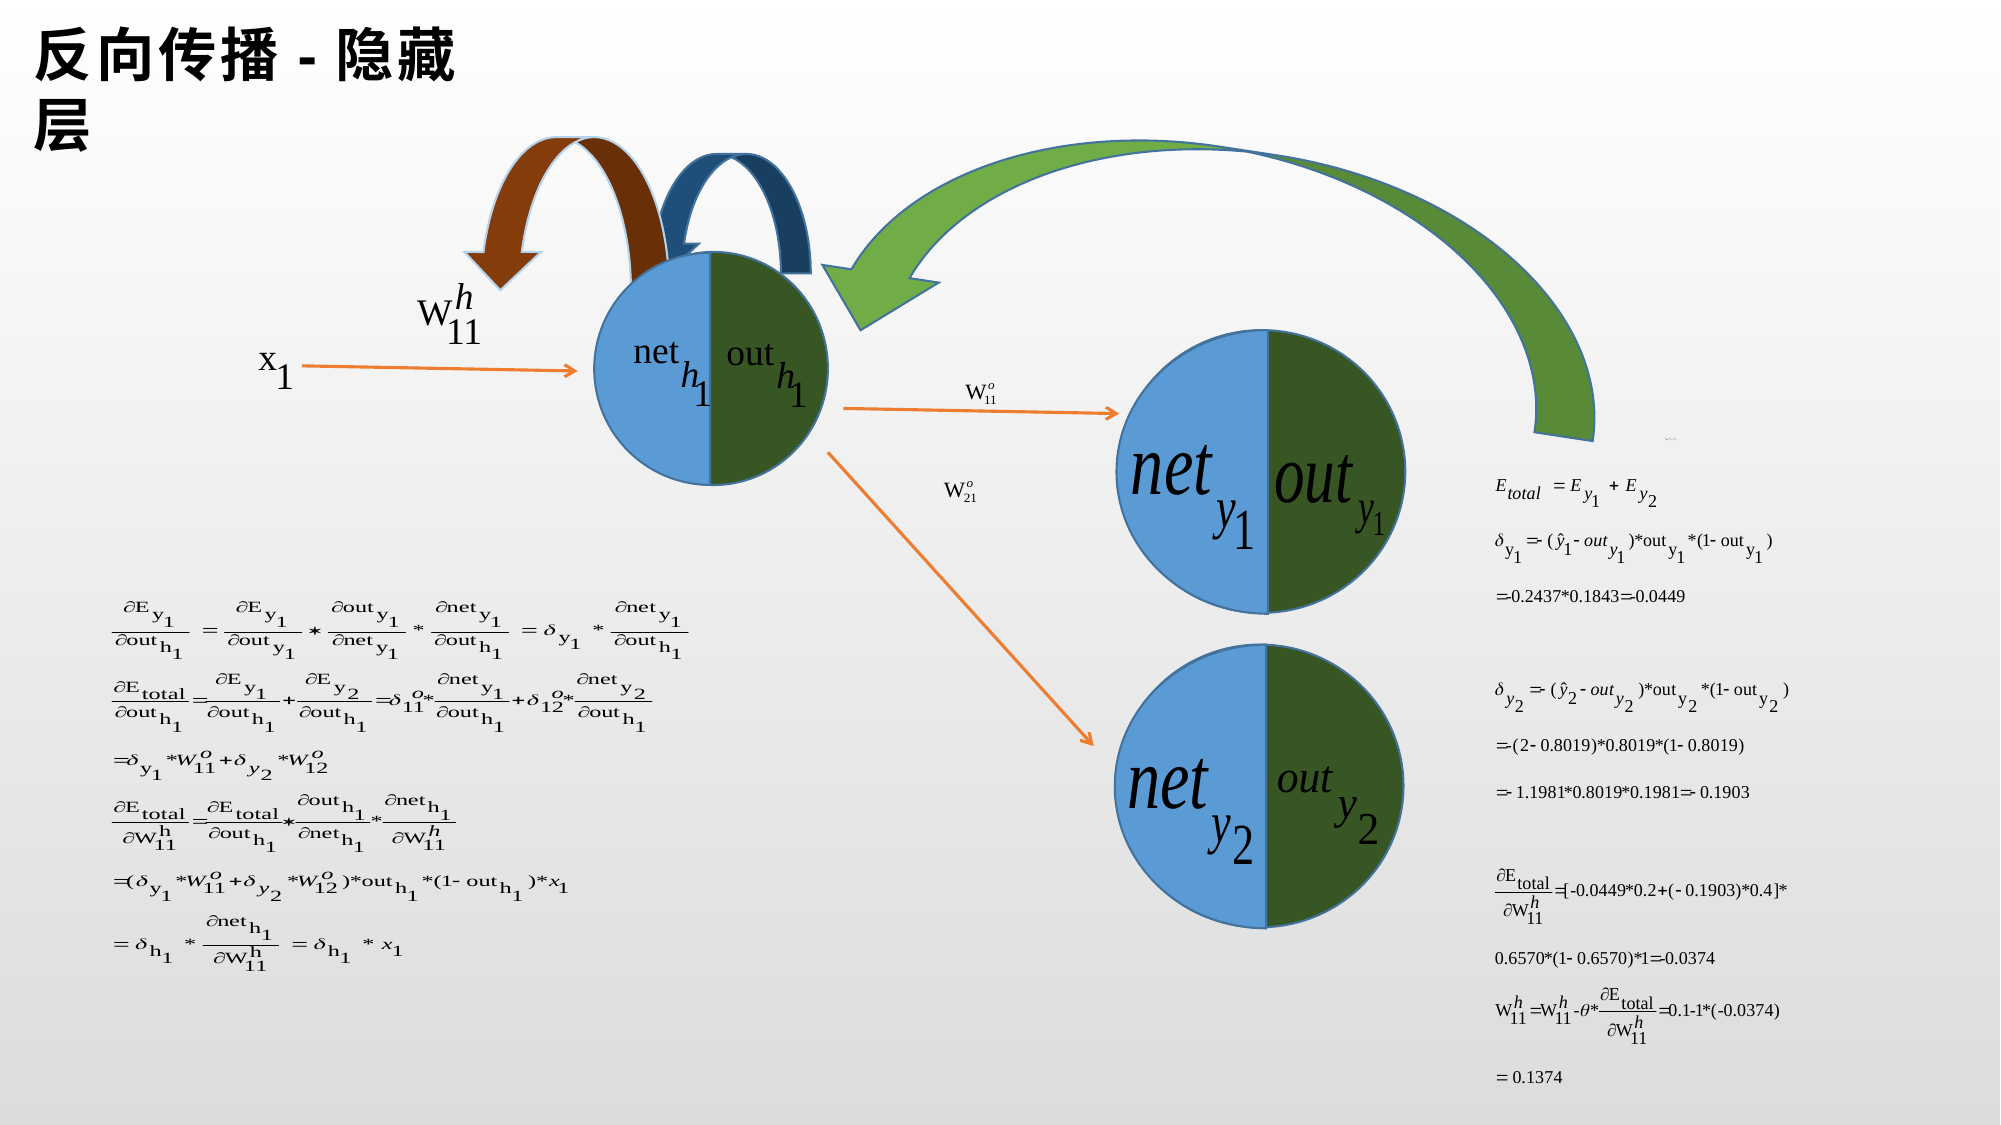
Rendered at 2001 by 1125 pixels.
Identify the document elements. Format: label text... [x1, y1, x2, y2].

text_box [843, 408, 1116, 414]
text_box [1114, 644, 1404, 929]
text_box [939, 473, 980, 507]
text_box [594, 251, 828, 485]
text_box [1664, 437, 1677, 442]
text_box 反向传播-隐藏层 [17, 35, 531, 142]
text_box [1116, 330, 1406, 614]
text_box [828, 139, 1596, 443]
text_box [660, 152, 811, 251]
text_box [462, 136, 668, 292]
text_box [254, 336, 294, 396]
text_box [301, 365, 578, 371]
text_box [105, 594, 697, 977]
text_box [1490, 461, 1794, 1091]
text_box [961, 375, 1002, 409]
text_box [827, 452, 1094, 747]
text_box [412, 275, 484, 351]
